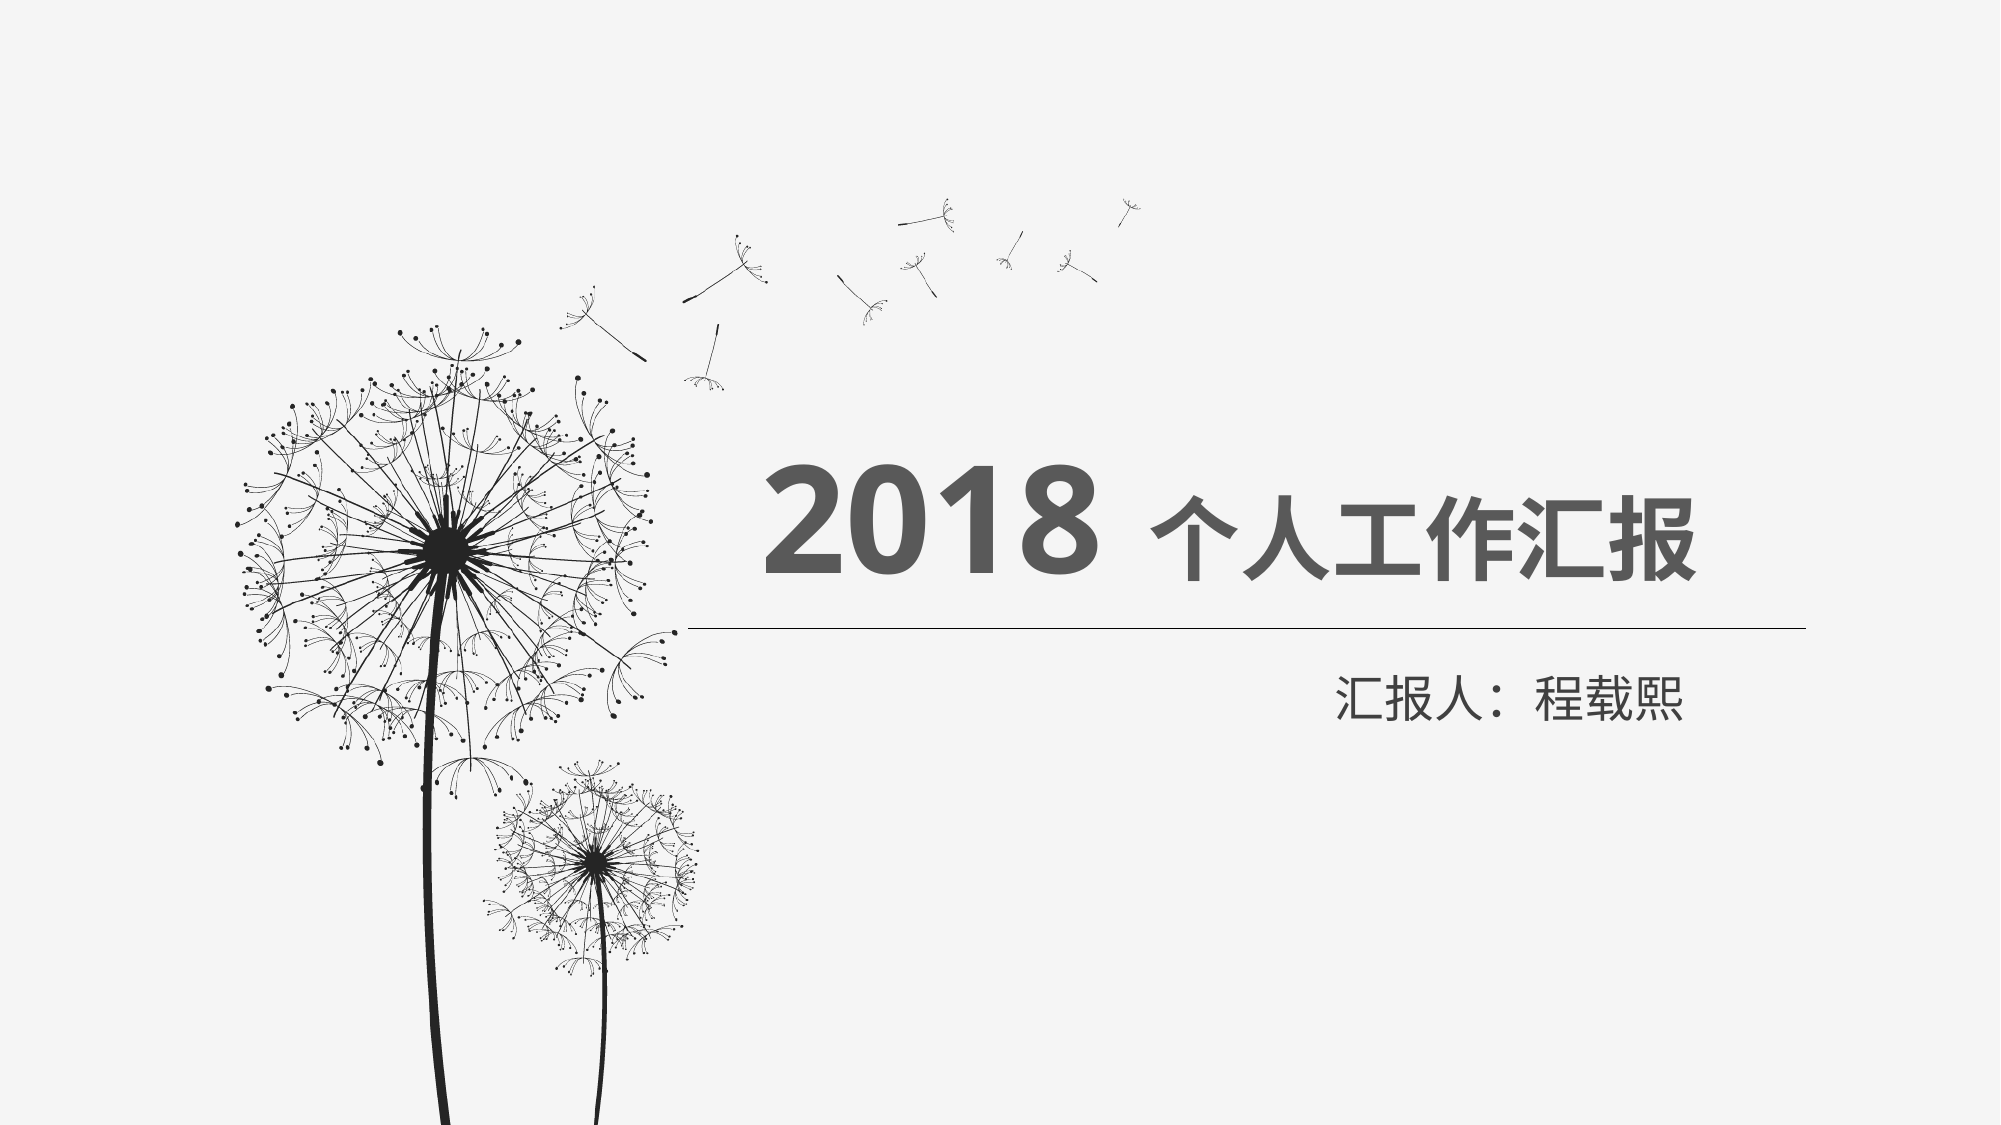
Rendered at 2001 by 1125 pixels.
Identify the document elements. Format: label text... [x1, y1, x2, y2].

text_box 2018 个人工作汇报 [1177, 416, 1715, 611]
picture [209, 160, 1174, 1125]
text_box 汇报人：程载熙 [1319, 660, 1700, 736]
